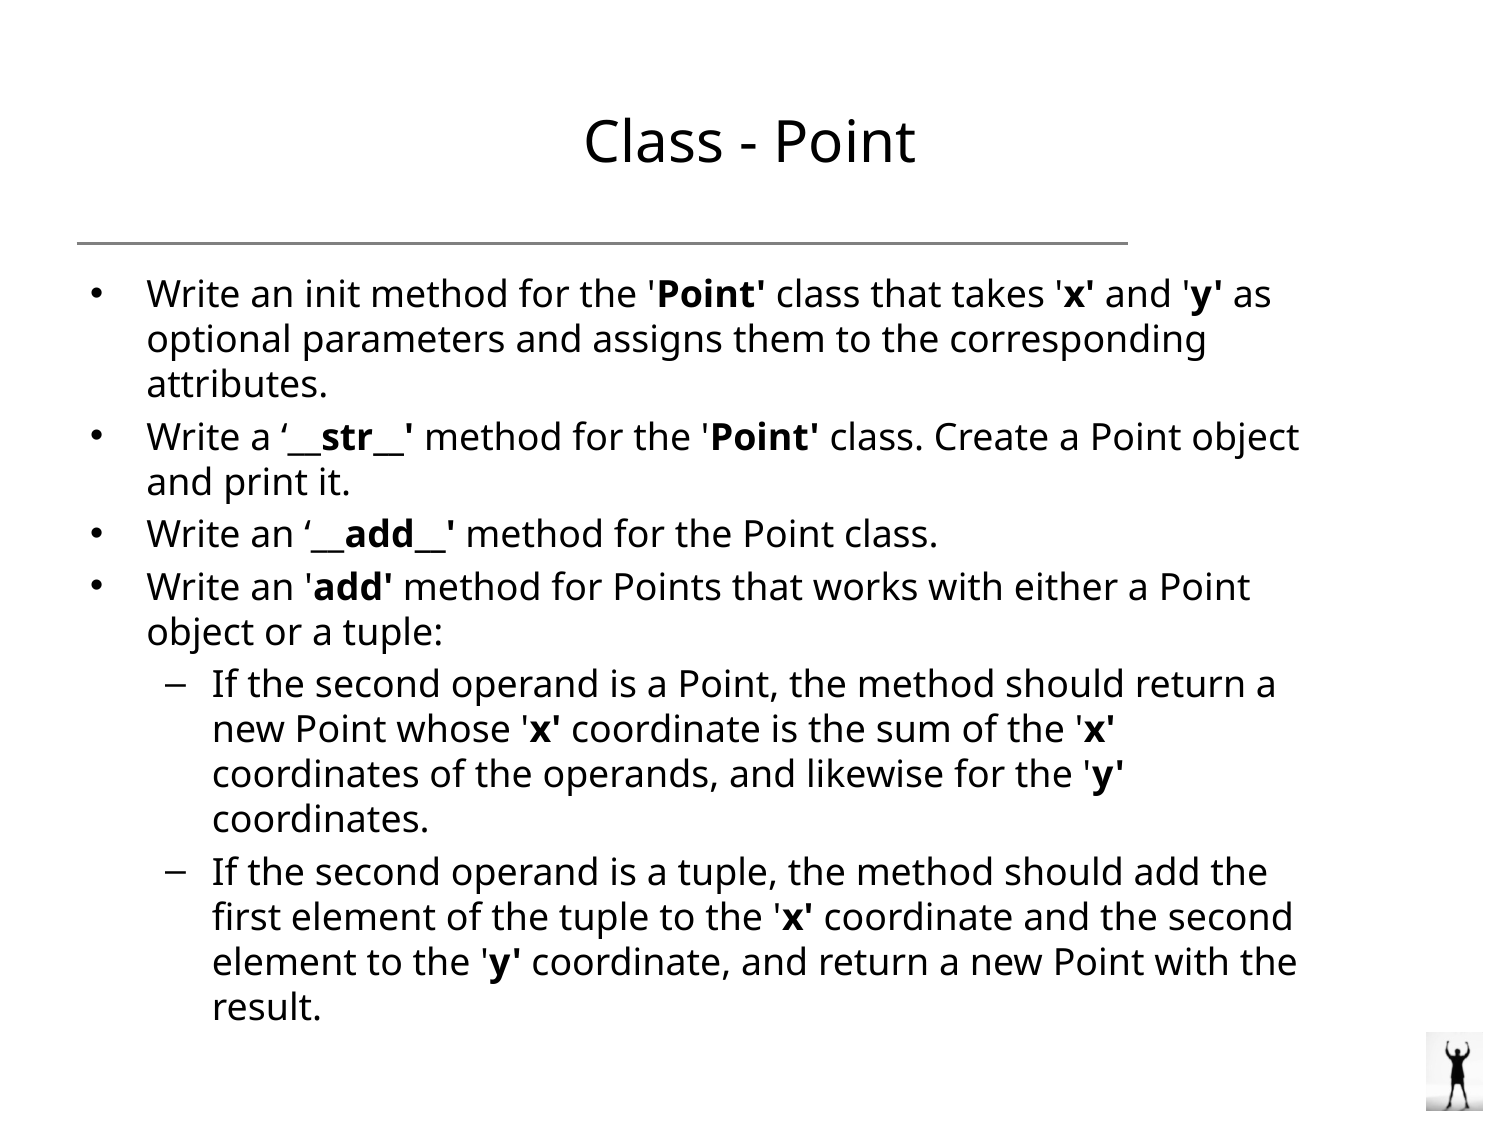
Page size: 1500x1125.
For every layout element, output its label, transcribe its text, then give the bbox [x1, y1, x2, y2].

list Write an init method for the 'Point' class that takes 'x' and 'y' as optional parameters and assigns them to the corresponding attributes. Write a ‘__str__' method for the 'Point' class. Create a Point object and print it. Write an ‘__add__' method for the Point class. Write an 'add' method for Points that works with either a Point object or a tuple: If the second operand is a Point, the method should return a new Point whose 'x' coordinate is the sum of the 'x' coordinates of the operands, and likewise for the 'y' coordinates. If the second operand is a tuple, the method should add the first element of the tuple to the 'x' coordinate and the second element to the 'y' coordinate, and return a new Point with the result. [75, 262, 1329, 894]
title Class - Point [75, 45, 1425, 233]
picture [1426, 1032, 1483, 1111]
